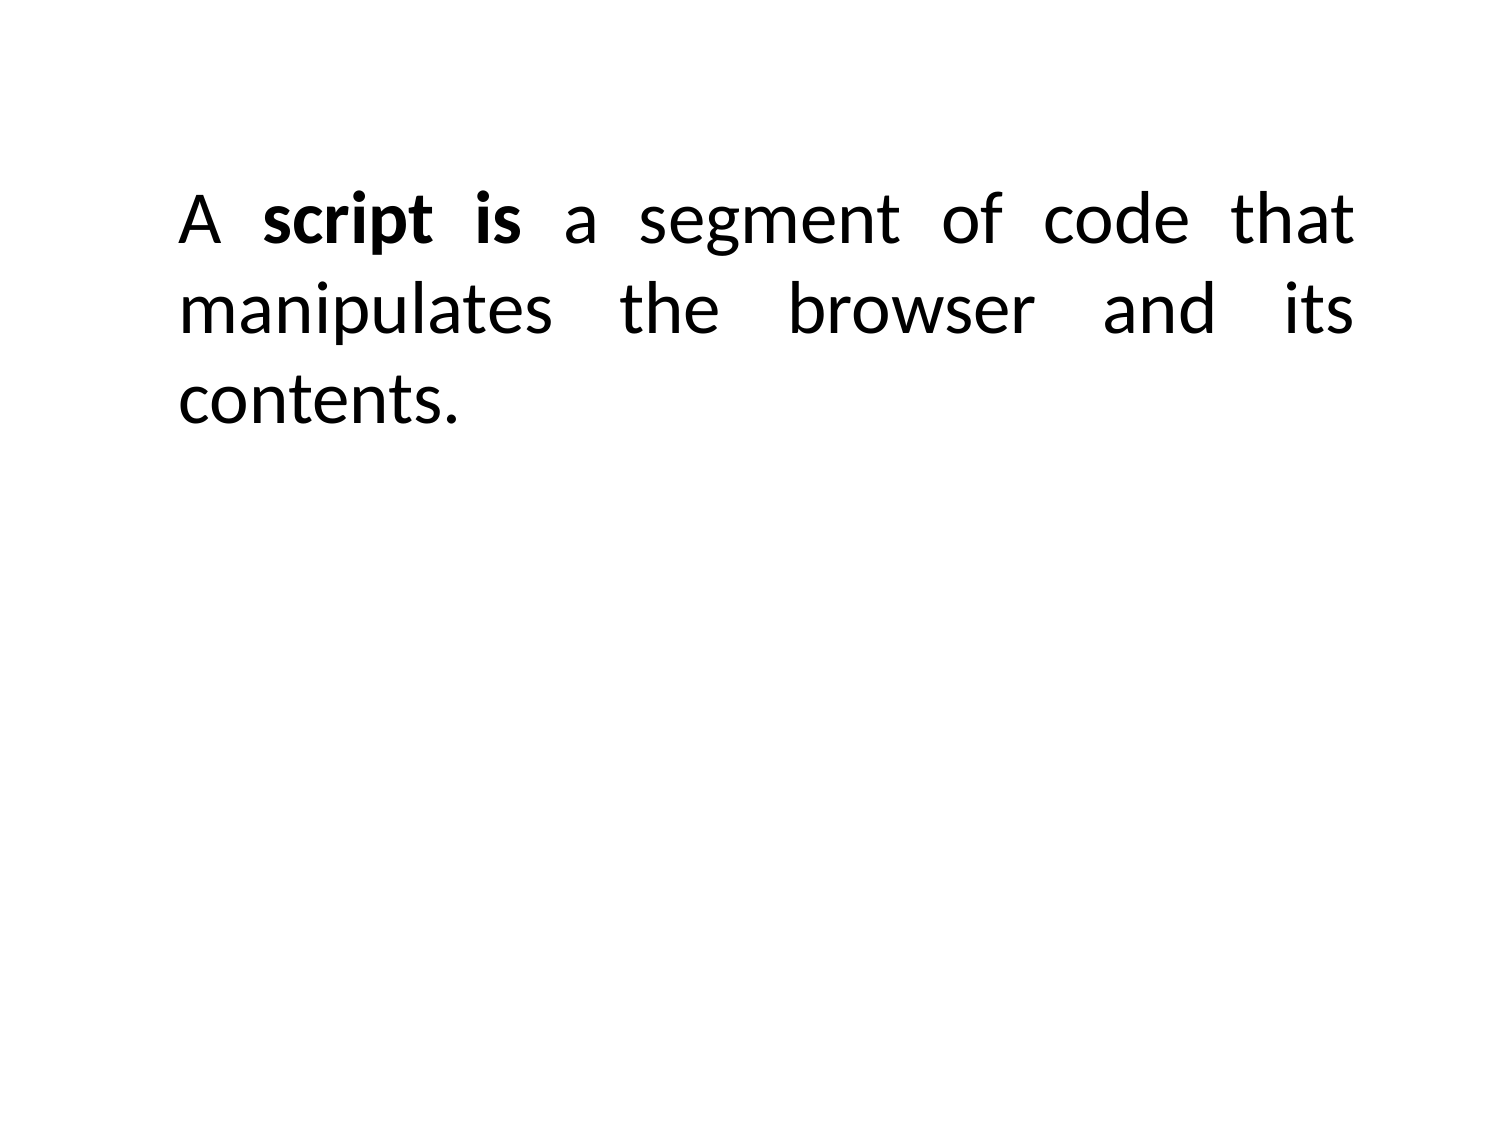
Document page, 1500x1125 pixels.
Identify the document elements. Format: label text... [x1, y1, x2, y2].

subtitle A script is a segment of code that manipulates the browser and its contents. [164, 160, 1372, 668]
